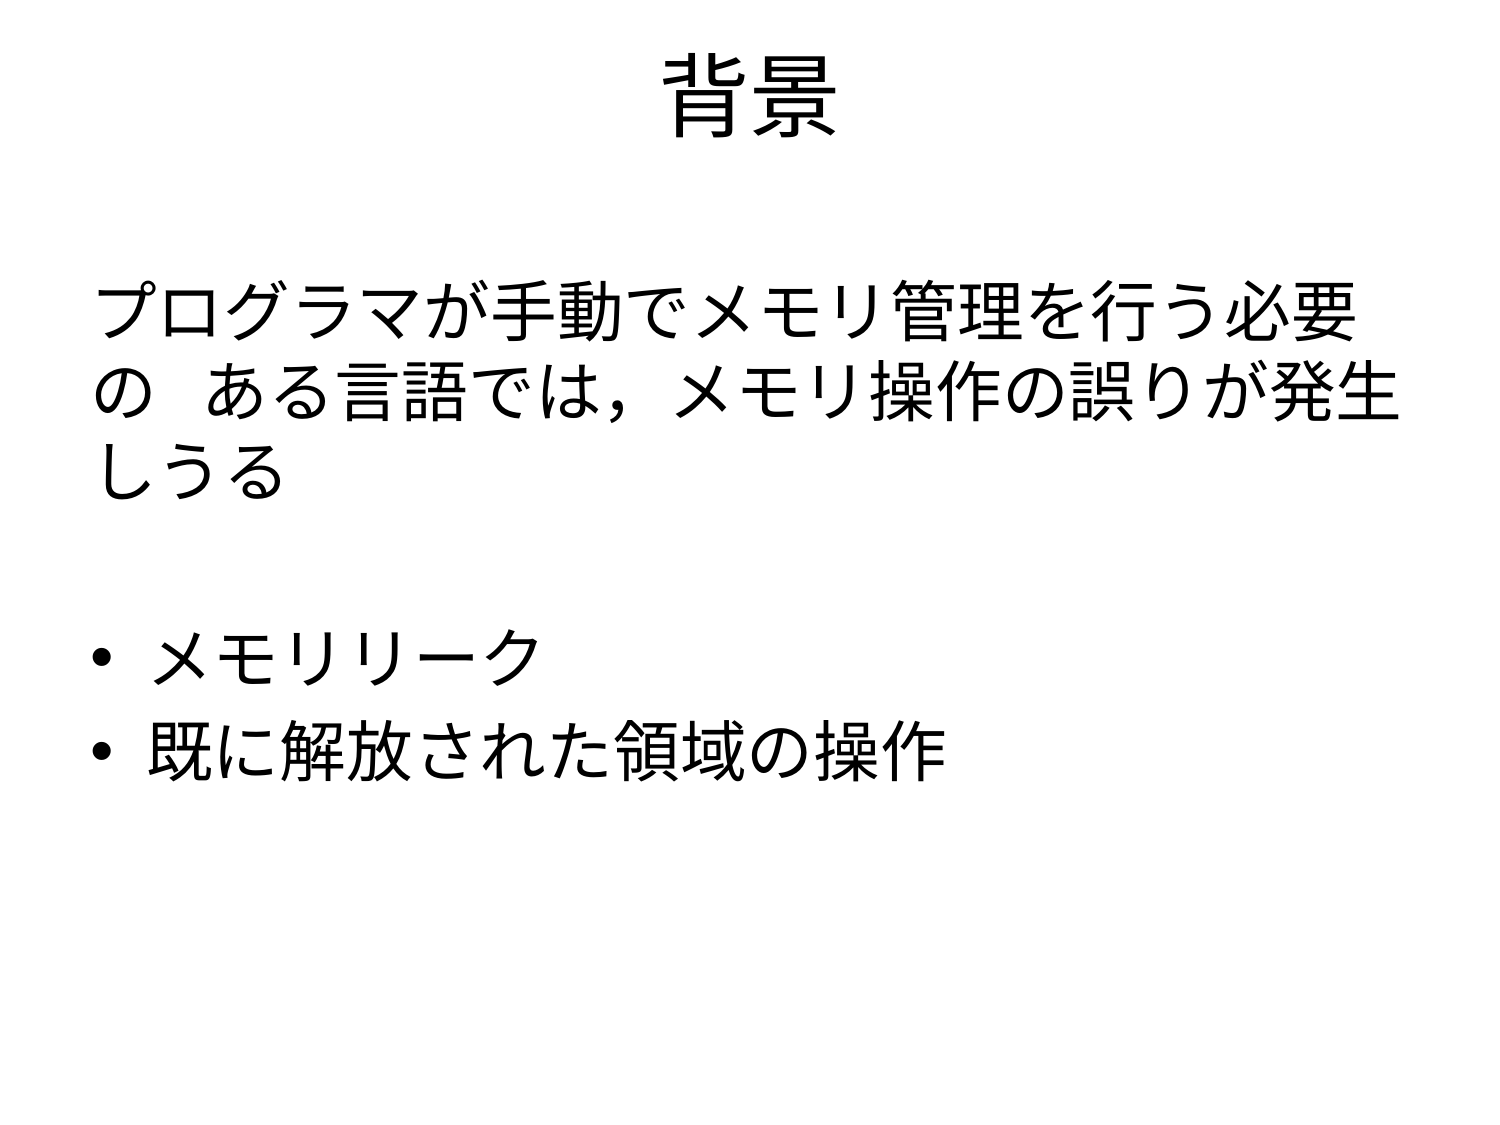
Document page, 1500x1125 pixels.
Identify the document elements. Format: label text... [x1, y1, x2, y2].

list プログラマが手動でメモリ管理を行う必要の ある言語では，メモリ操作の誤りが発生しうる メモリリーク 既に解放された領域の操作 [75, 262, 1425, 1005]
title 背景 [75, 0, 1425, 188]
